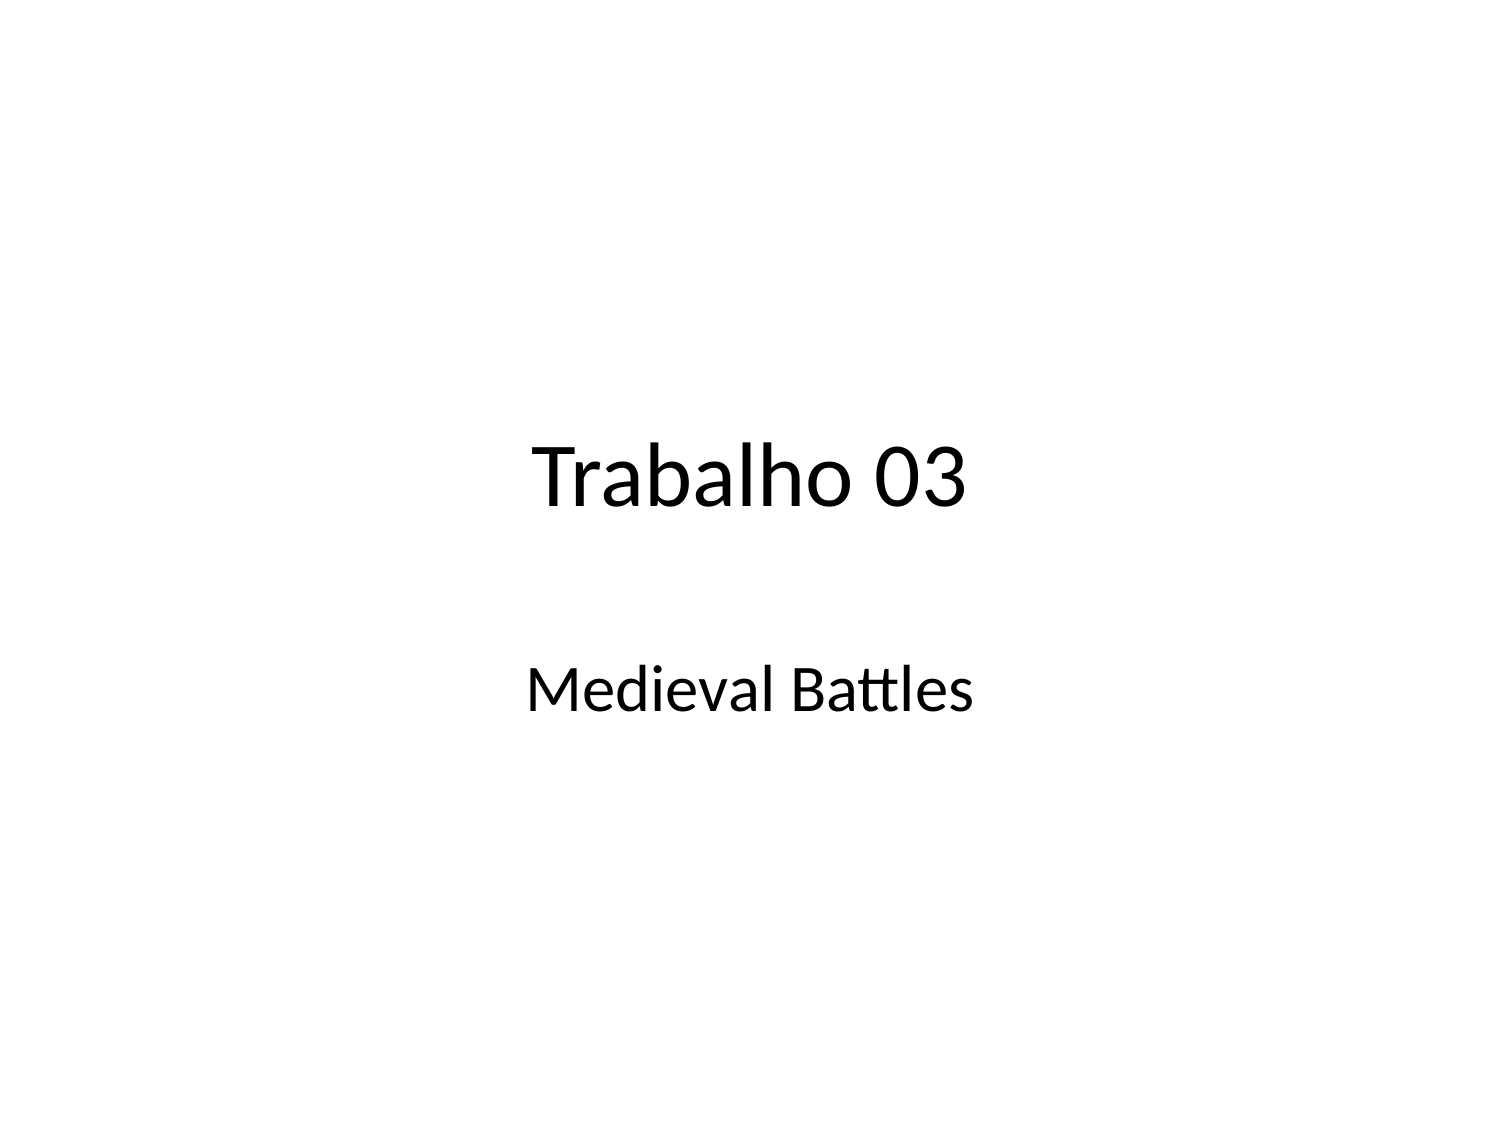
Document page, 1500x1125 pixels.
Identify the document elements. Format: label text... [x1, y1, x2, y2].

title Trabalho 03 [112, 349, 1388, 591]
subtitle Medieval Battles [225, 637, 1275, 925]
